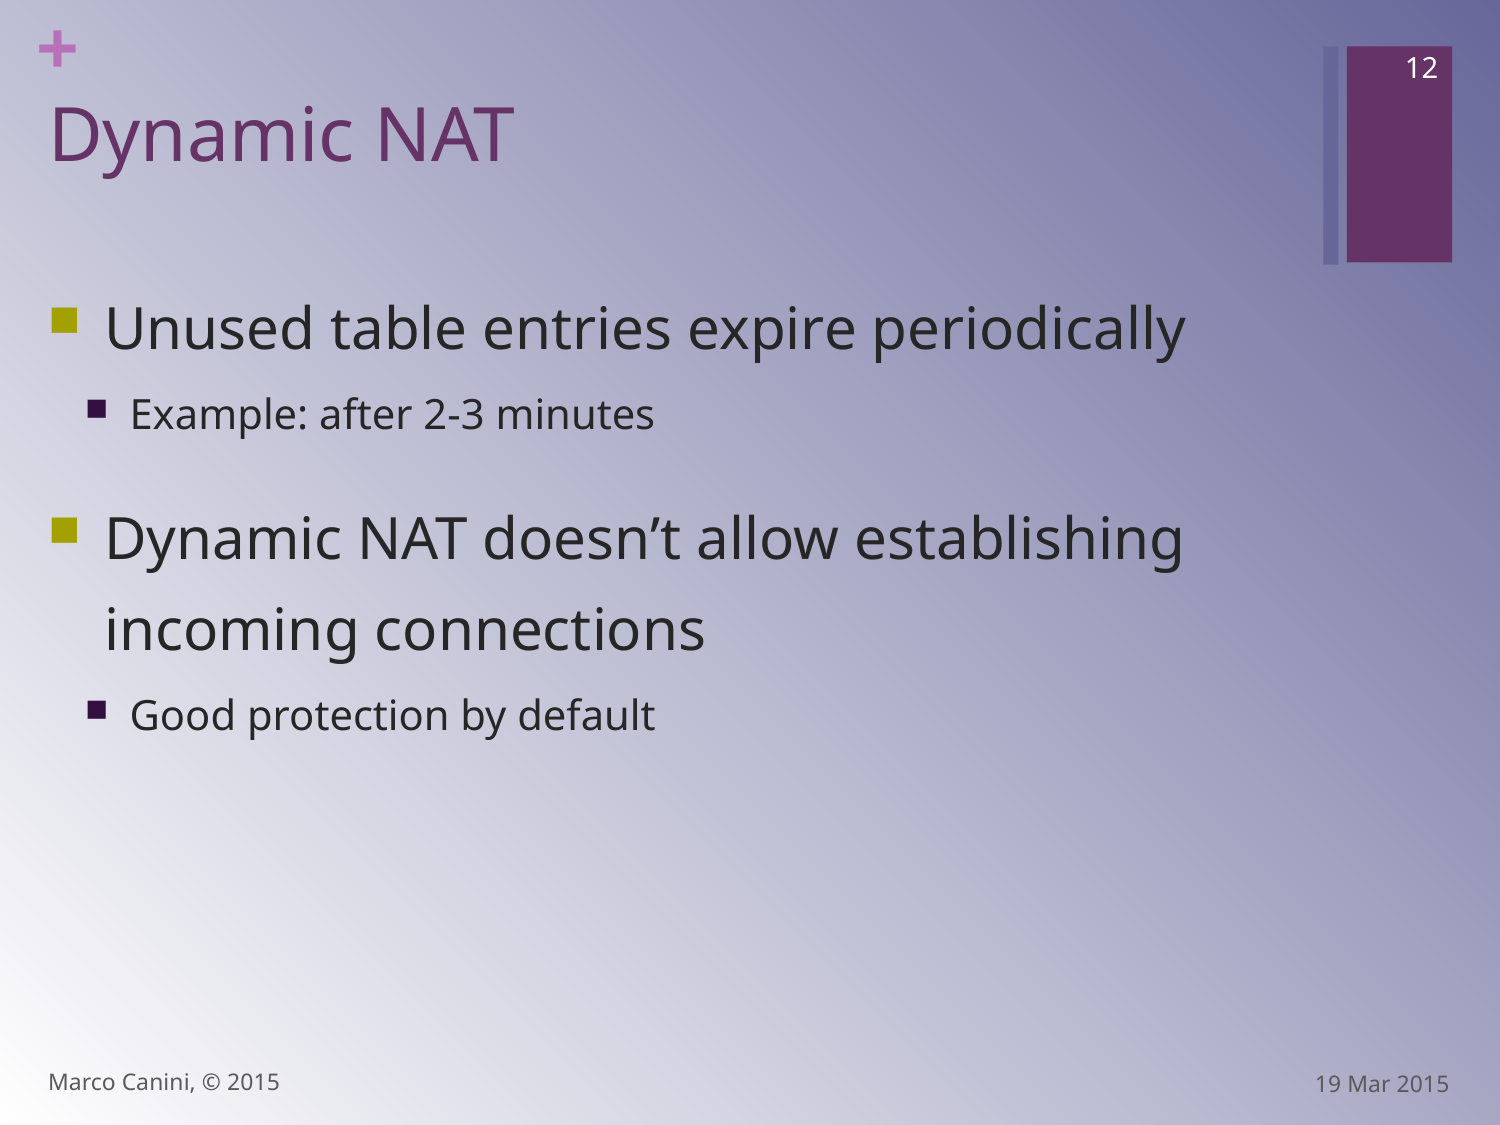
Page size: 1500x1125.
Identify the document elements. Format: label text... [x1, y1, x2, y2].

slide_number 12 [1362, 39, 1454, 100]
footer Marco Canini, © 2015 [33, 1053, 1038, 1114]
list Unused table entries expire periodically Example: after 2-3 minutes Dynamic NAT doesn’t allow establishing incoming connections Good protection by default [33, 262, 1465, 1054]
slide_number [1114, 1053, 1465, 1114]
title Dynamic NAT [33, 79, 1322, 262]
